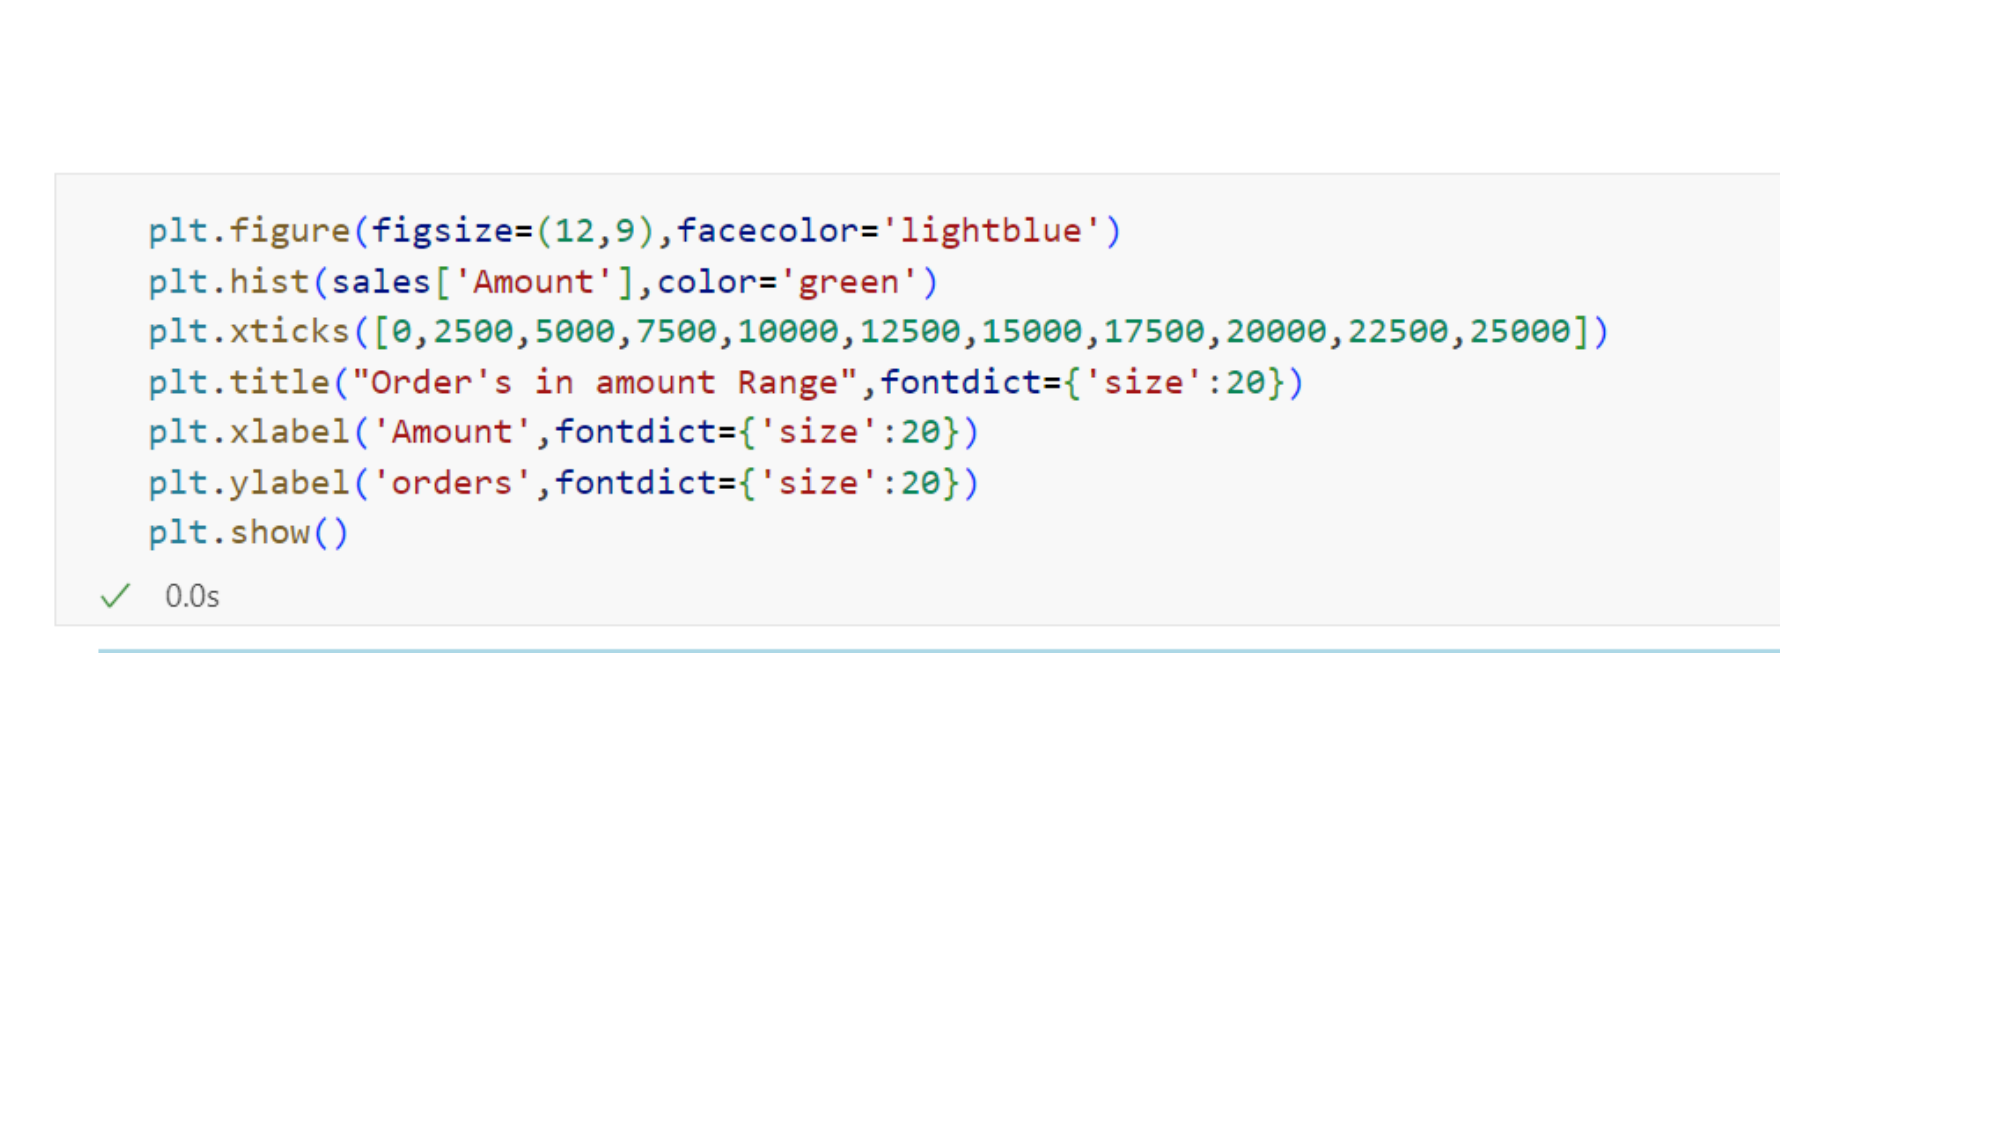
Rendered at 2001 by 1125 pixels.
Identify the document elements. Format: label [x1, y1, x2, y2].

picture [46, 161, 1780, 653]
